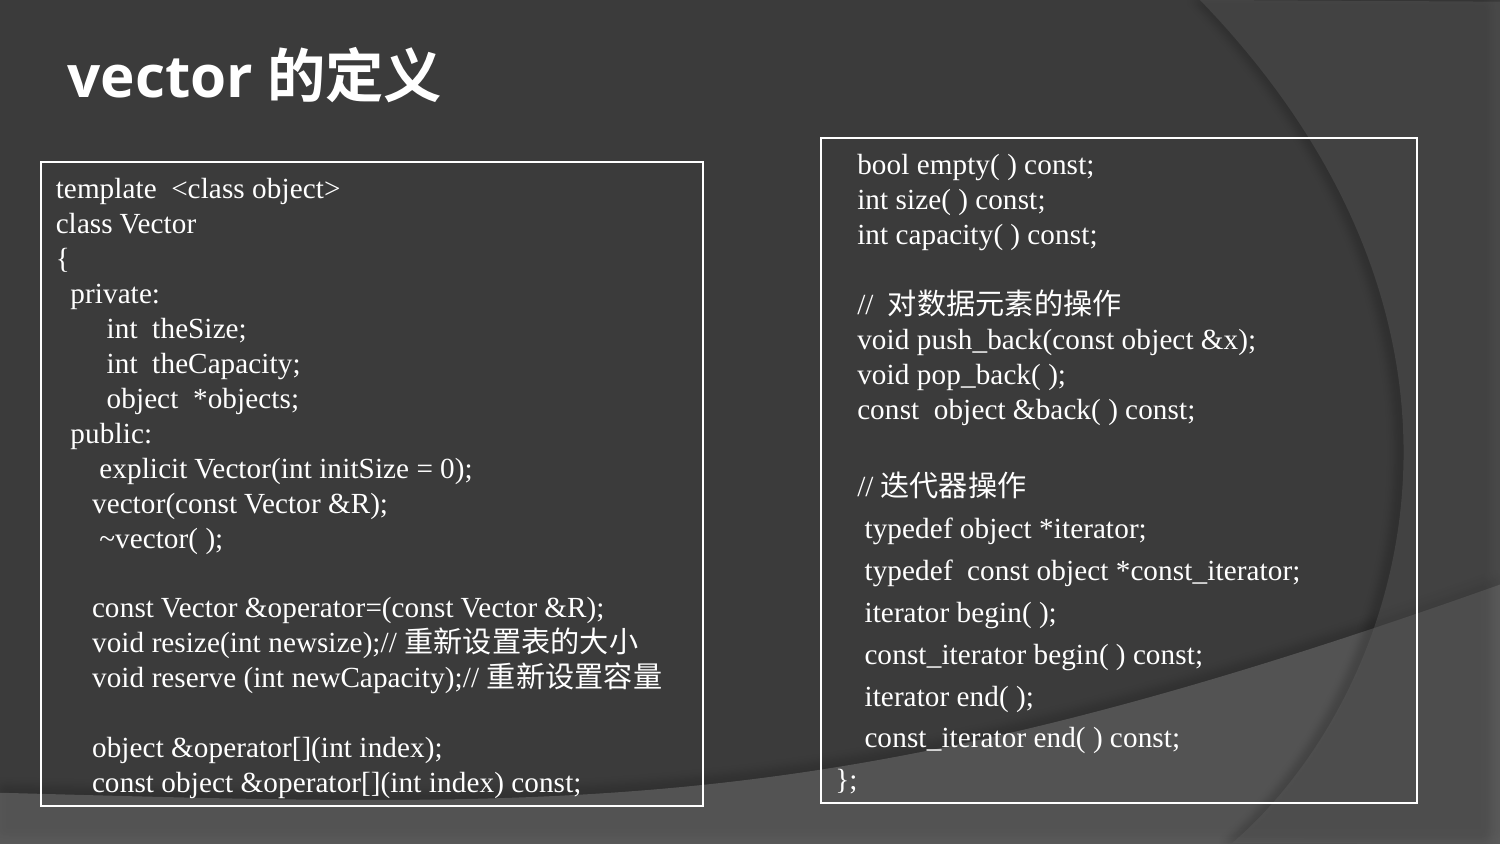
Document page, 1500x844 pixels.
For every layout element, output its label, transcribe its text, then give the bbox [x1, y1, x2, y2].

text_box vector的定义 [53, 32, 790, 117]
text_box template <class object> class Vector { private: int theSize; int theCapacity; object *objects; public: explicit Vector(int initSize = 0); vector(const Vector &R); ~vector( ); const Vector &operator=(const Vector &R); void resize(int newsize);//重新设置表的大小 void reserve (int newCapacity);//重新设置容量 object &operator[](int index); const object &operator[](int index) const; [41, 161, 703, 806]
text_box bool empty( ) const; int size( ) const; int capacity( ) const; // 对数据元素的操作 void push_back(const object &x); void pop_back( ); const object &back( ) const; //迭代器操作 typedef object *iterator; typedef const object *const_iterator; iterator begin( ); const_iterator begin( ) const; iterator end( ); const_iterator end( ) const; }; [820, 138, 1418, 804]
